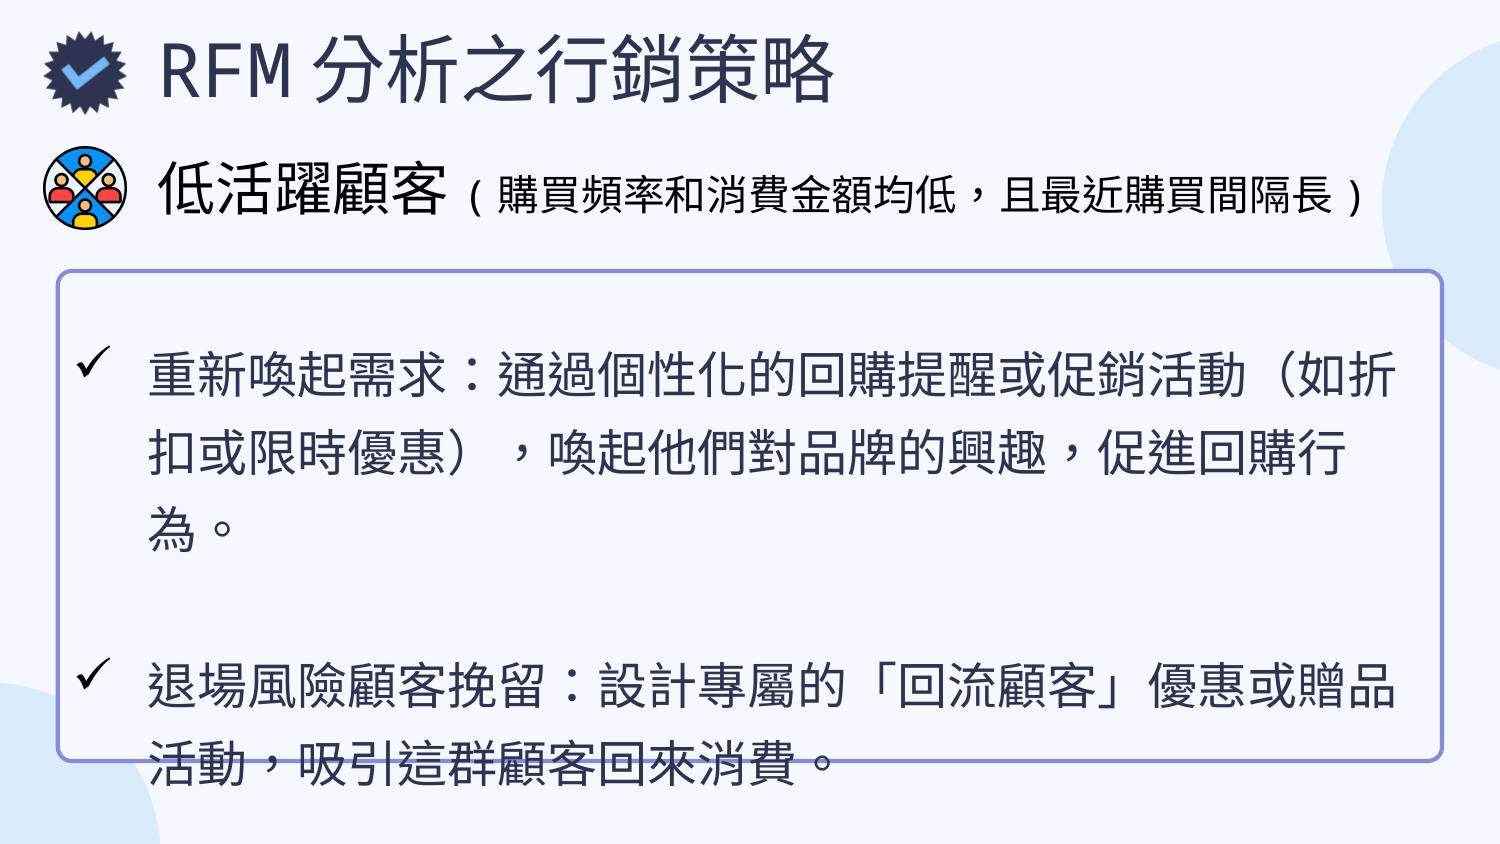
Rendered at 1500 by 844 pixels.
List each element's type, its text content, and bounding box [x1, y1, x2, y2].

picture [42, 146, 127, 230]
text_box [55, 268, 1445, 753]
text_box 低活躍顧客(購買頻率和消費金額均低，且最近購買間隔長) [142, 145, 1417, 230]
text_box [42, 15, 1133, 122]
text_box 重新喚起需求：通過個性化的回購提醒或促銷活動（如折扣或限時優惠），喚起他們對品牌的興趣，促進回購行為。 退場風險顧客挽留：設計專屬的「回流顧客」優惠或贈品活動，吸引這群顧客回來消費。 [57, 317, 1443, 801]
